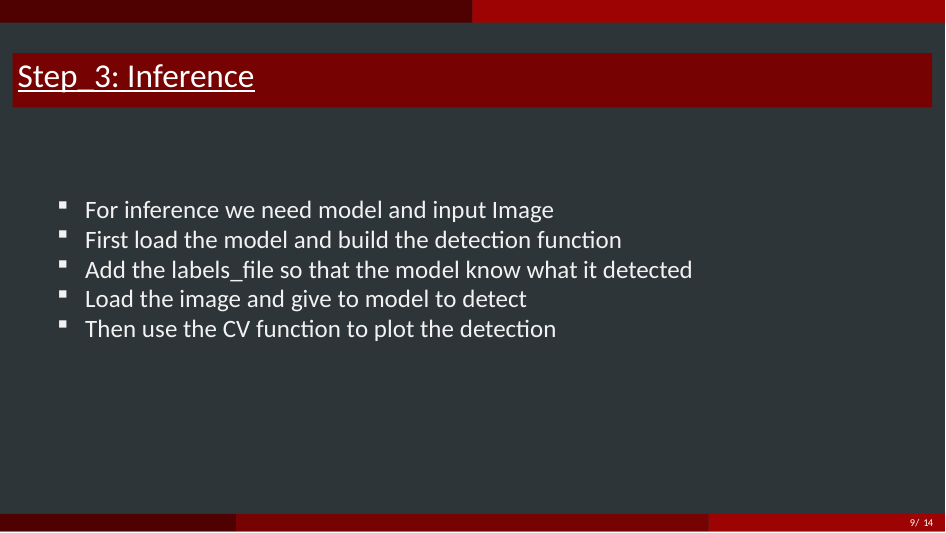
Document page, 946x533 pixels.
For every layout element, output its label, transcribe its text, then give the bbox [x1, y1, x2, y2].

text_box [474, 53, 933, 108]
title Step_3: Inference [12, 22, 474, 144]
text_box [0, 513, 946, 532]
text_box For inference we need model and input Image First load the model and build the detection function Add the labels_file so that the model know what it detected Load the image and give to model to detect Then use the CV function to plot the detection [57, 191, 891, 368]
text_box [472, 0, 945, 23]
